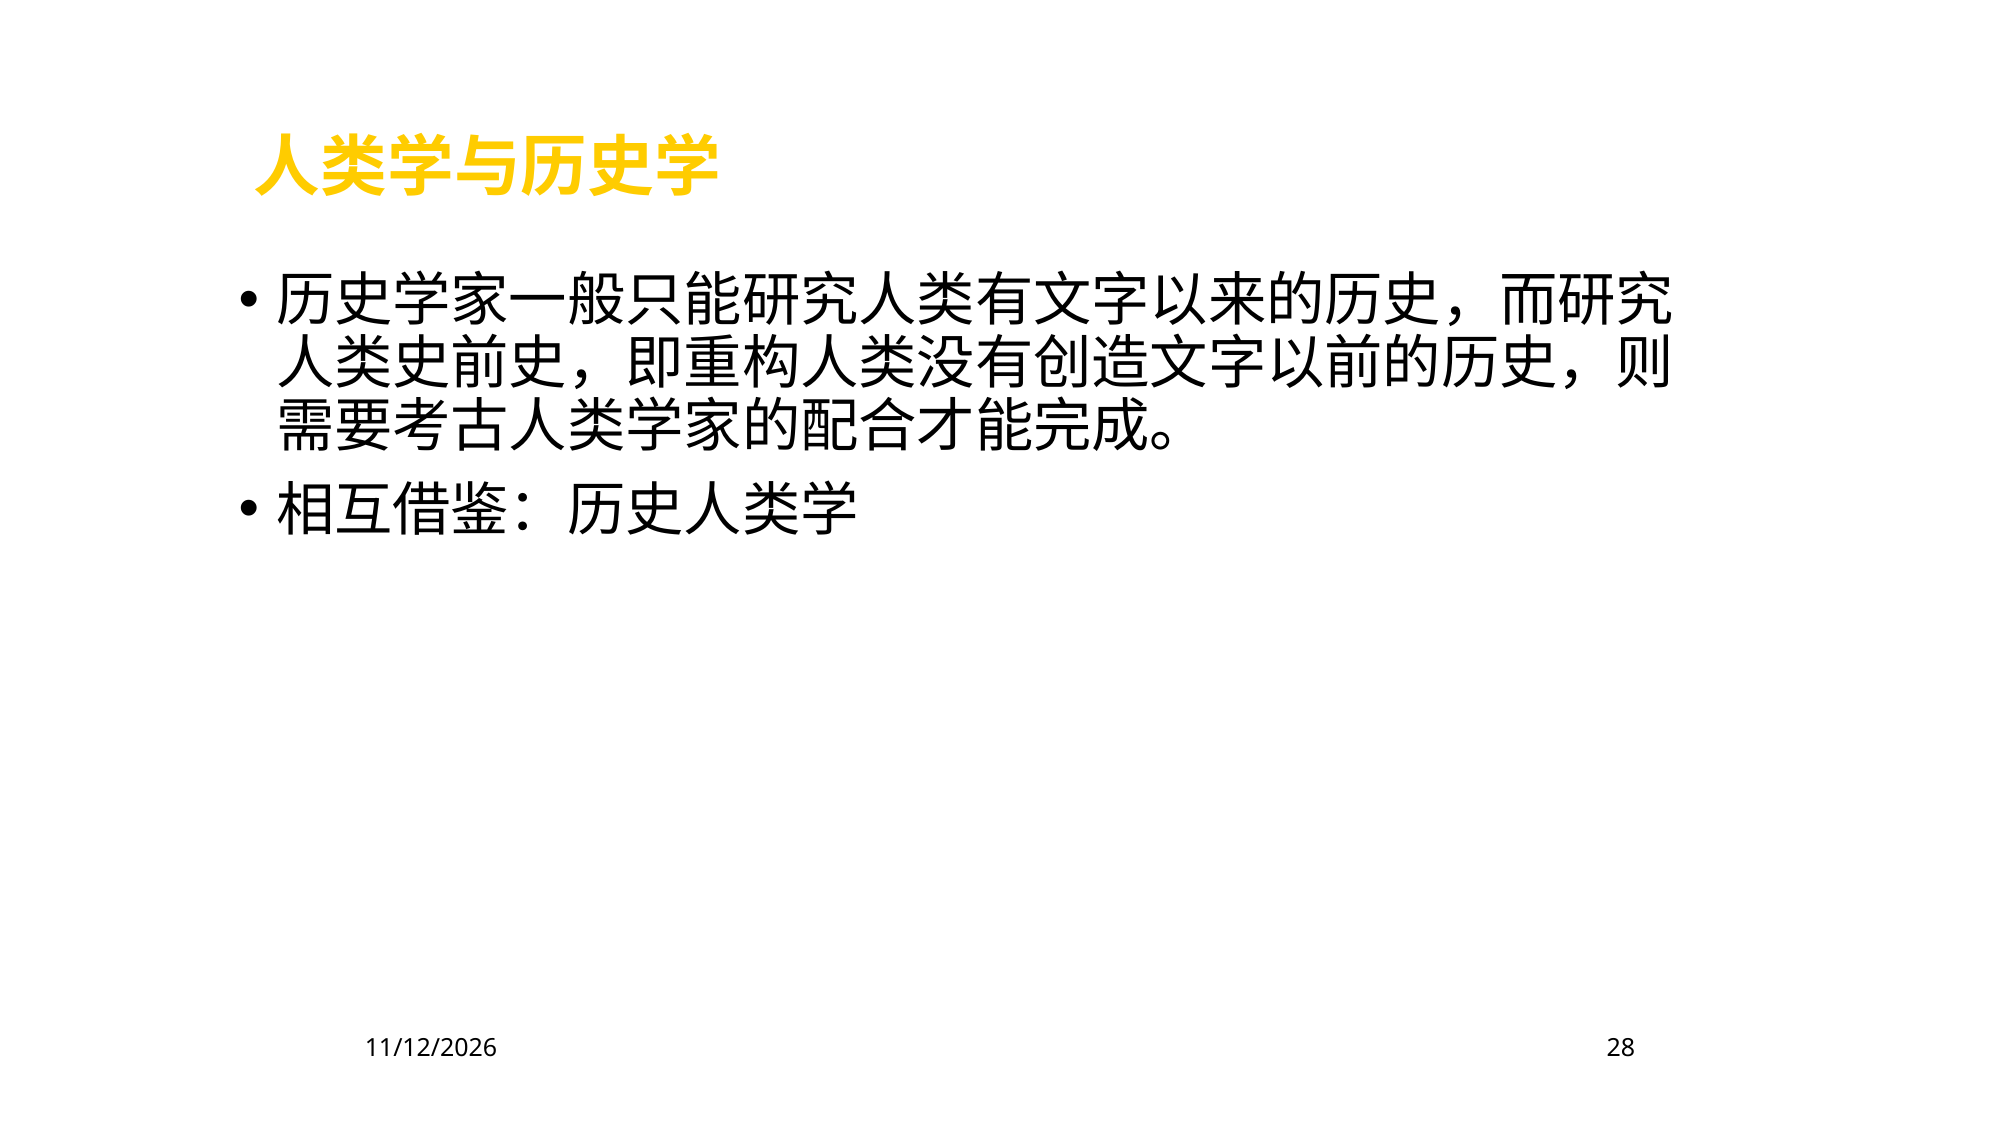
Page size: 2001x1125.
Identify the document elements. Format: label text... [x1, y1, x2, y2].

list 历史学家一般只能研究人类有文字以来的历史，而研究人类史前史，即重构人类没有创造文字以前的历史，则需要考古人类学家的配合才能完成。 相互借鉴：历史人类学 [223, 262, 1700, 1000]
text_box 2023/2/16 [350, 1024, 675, 1103]
title 人类学与历史学 [239, 59, 1863, 278]
text_box 28 [1325, 1024, 1650, 1103]
